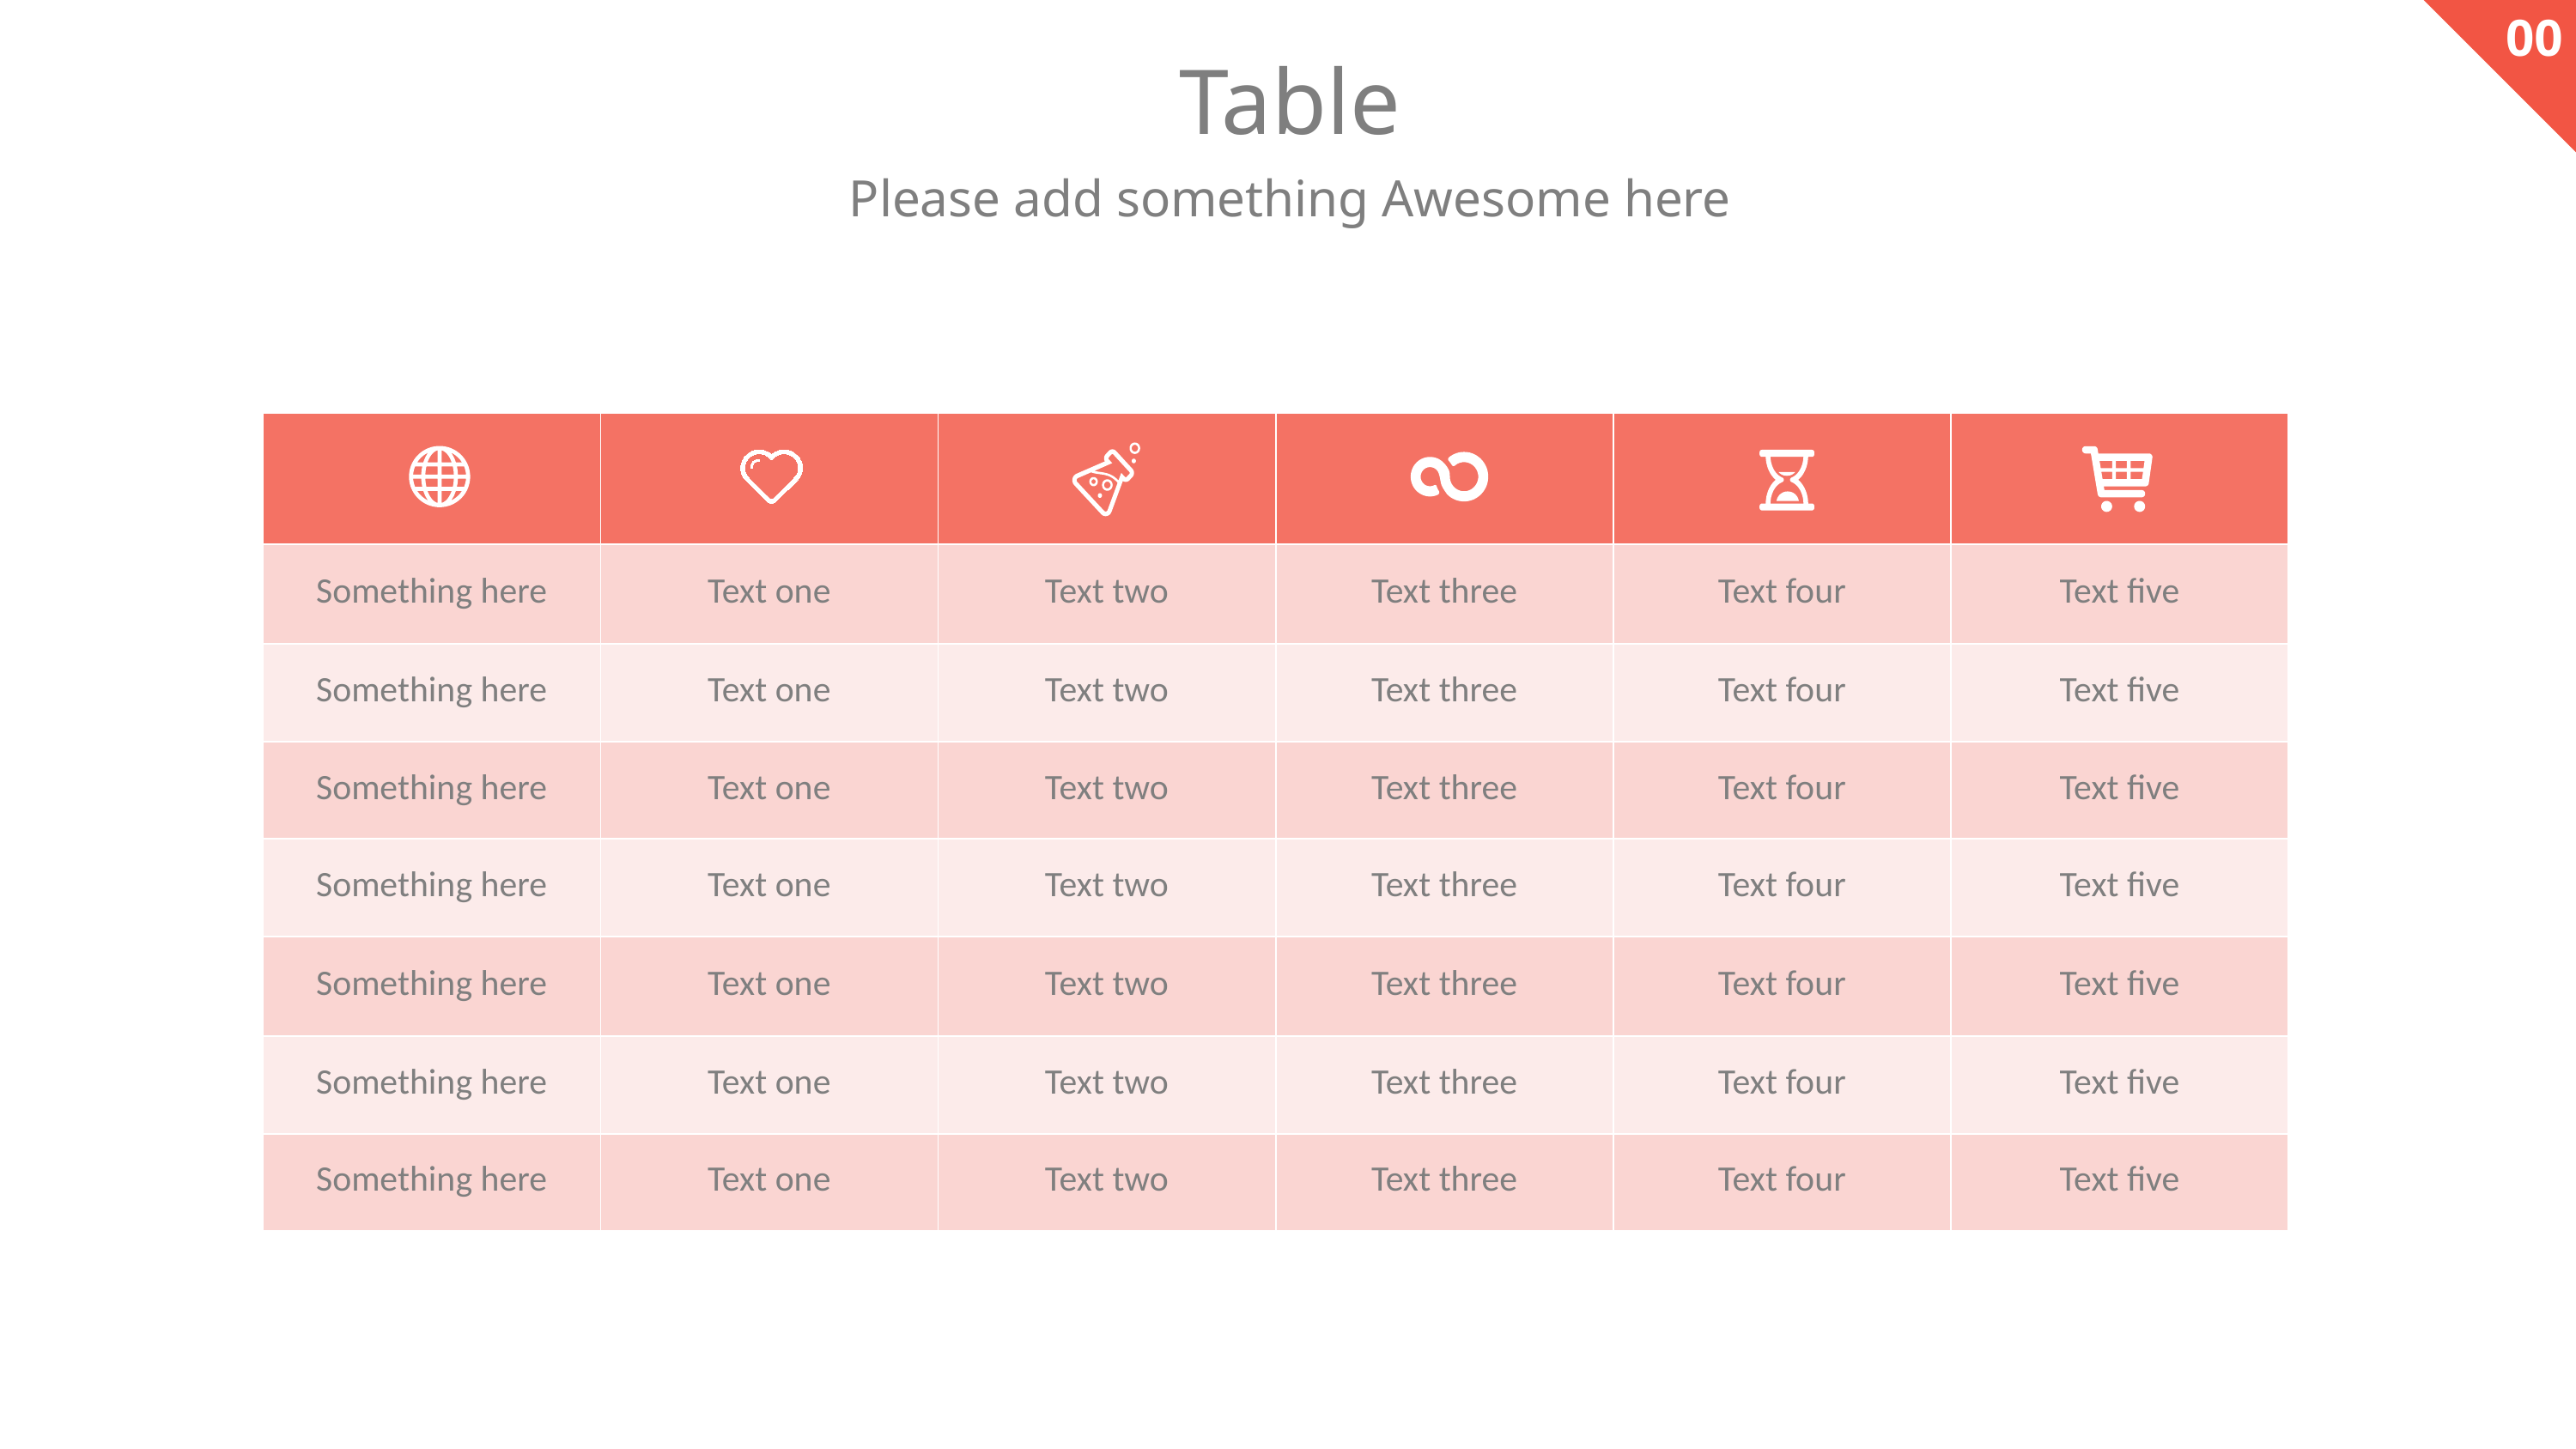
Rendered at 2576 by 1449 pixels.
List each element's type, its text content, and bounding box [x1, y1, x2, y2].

table_cell Text four [1614, 645, 1950, 741]
table_cell Text five [1952, 937, 2287, 1035]
table_cell Text three [1277, 840, 1613, 936]
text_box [2081, 446, 2153, 512]
table_cell Text two [939, 1135, 1275, 1230]
table_cell Text two [939, 937, 1275, 1035]
table_cell Text two [939, 1037, 1275, 1133]
table_cell Text two [939, 743, 1275, 838]
table_cell Text five [1952, 743, 2287, 838]
text_box [409, 446, 471, 507]
table_cell Text five [1952, 1037, 2287, 1133]
table_cell Text four [1614, 545, 1950, 643]
table_cell Something here [264, 645, 600, 741]
table_cell Text three [1277, 743, 1613, 838]
table_cell Text five [1952, 1135, 2287, 1230]
table_header [1952, 414, 2287, 543]
table_cell Text one [601, 645, 938, 741]
table_cell Text two [939, 545, 1275, 643]
table_cell Text three [1277, 1037, 1613, 1133]
table_cell Text five [1952, 545, 2287, 643]
table_header [264, 414, 600, 543]
table_cell Something here [264, 545, 600, 643]
text_box Please add something Awesome here [835, 160, 1744, 233]
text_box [1759, 449, 1814, 511]
table_cell Text five [1952, 645, 2287, 741]
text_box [740, 450, 803, 504]
table_cell Text three [1277, 645, 1613, 741]
table_header [1614, 414, 1950, 543]
text_box Table [1166, 39, 1413, 160]
table_cell Text three [1277, 545, 1613, 643]
table_header [601, 414, 938, 543]
table_cell Text one [601, 1037, 938, 1133]
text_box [2423, 0, 2576, 153]
table_cell Something here [264, 840, 600, 936]
table_cell Text four [1614, 840, 1950, 936]
table_cell Text one [601, 545, 938, 643]
table_header [1277, 414, 1613, 543]
table_header [939, 414, 1275, 543]
table_cell Text two [939, 645, 1275, 741]
text_box [1410, 452, 1489, 502]
table_cell Text one [601, 937, 938, 1035]
table_cell Something here [264, 743, 600, 838]
table_cell Text three [1277, 937, 1613, 1035]
table_cell Text one [601, 840, 938, 936]
table_cell Something here [264, 1135, 600, 1230]
table_cell Text four [1614, 1037, 1950, 1133]
table_cell Something here [264, 1037, 600, 1133]
table_cell Text one [601, 1135, 938, 1230]
table_cell Text four [1614, 937, 1950, 1035]
table_cell Something here [264, 937, 600, 1035]
table_cell Text three [1277, 1135, 1613, 1230]
table_cell Text four [1614, 743, 1950, 838]
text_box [1072, 442, 1140, 517]
table_cell Text four [1614, 1135, 1950, 1230]
table_cell Text one [601, 743, 938, 838]
table_cell Text five [1952, 840, 2287, 936]
table_cell Text two [939, 840, 1275, 936]
